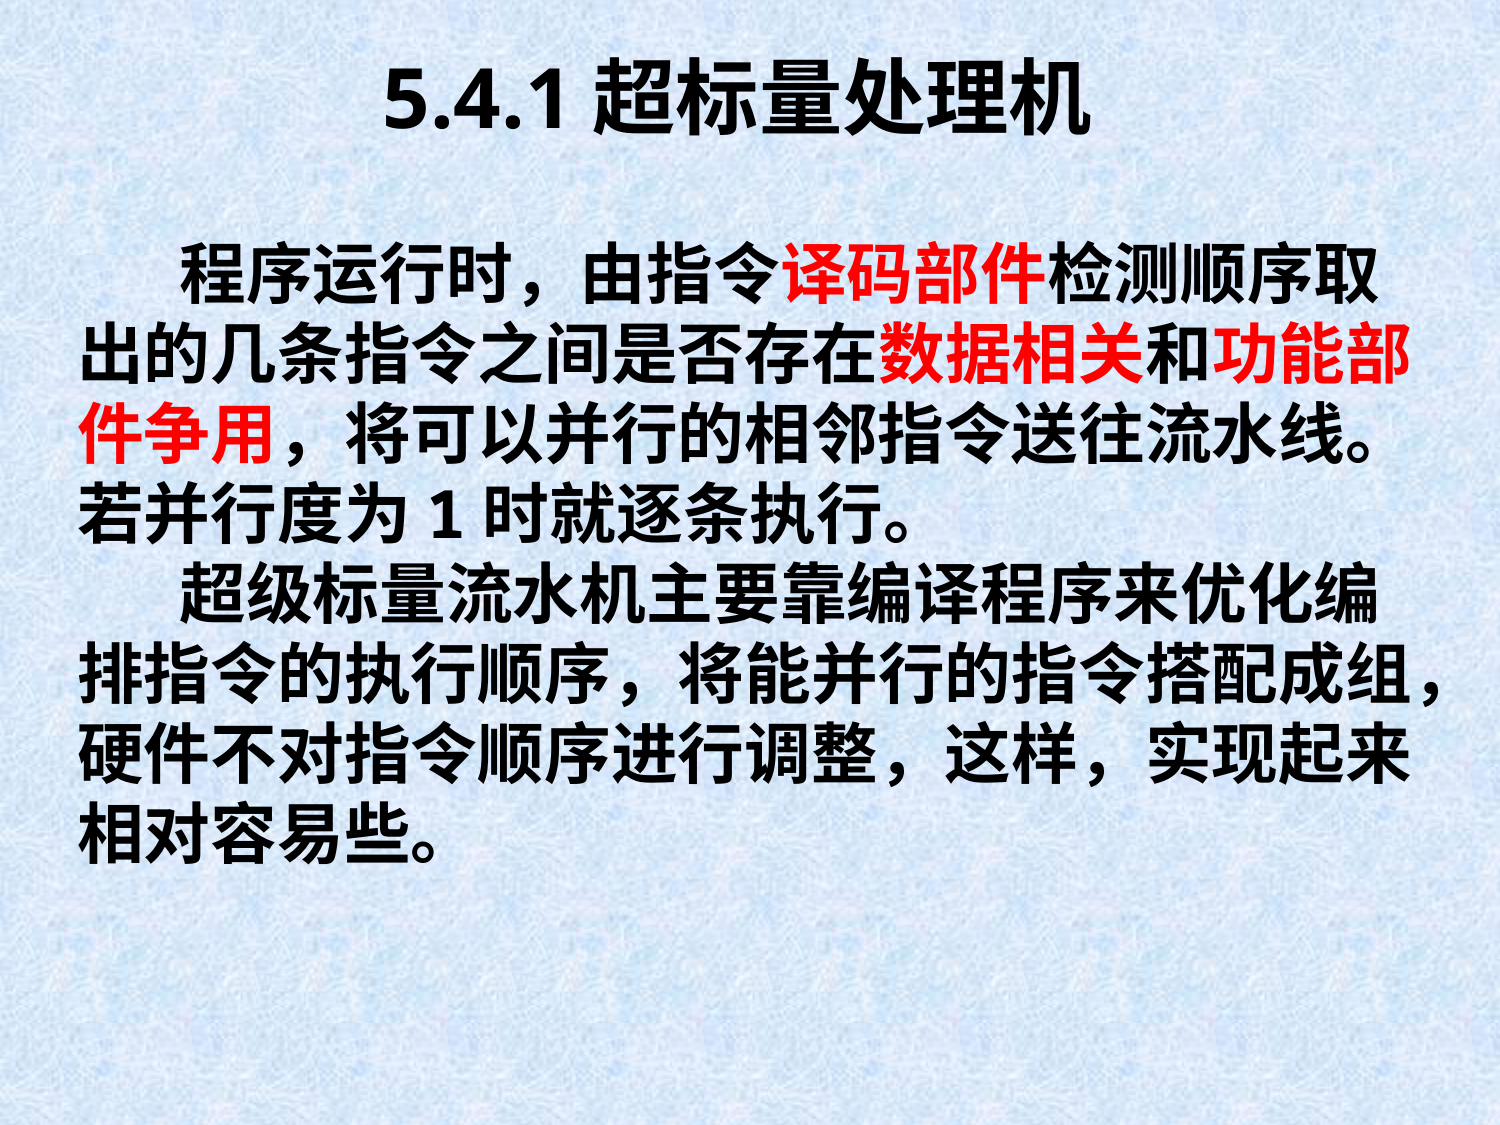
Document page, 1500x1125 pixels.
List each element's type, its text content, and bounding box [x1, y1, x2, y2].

picture [0, 0, 1500, 1125]
text_box 程序运行时，由指令译码部件检测顺序取出的几条指令之间是否存在数据相关和功能部件争用，将可以并行的相邻指令送往流水线。若并行度为1时就逐条执行。 超级标量流水机主要靠编译程序来优化编排指令的执行顺序，将能并行的指令搭配成组，硬件不对指令顺序进行调整，这样，实现起来相对容易些。 [62, 224, 1450, 880]
text_box 5.4.1超标量处理机 [324, 37, 1150, 153]
